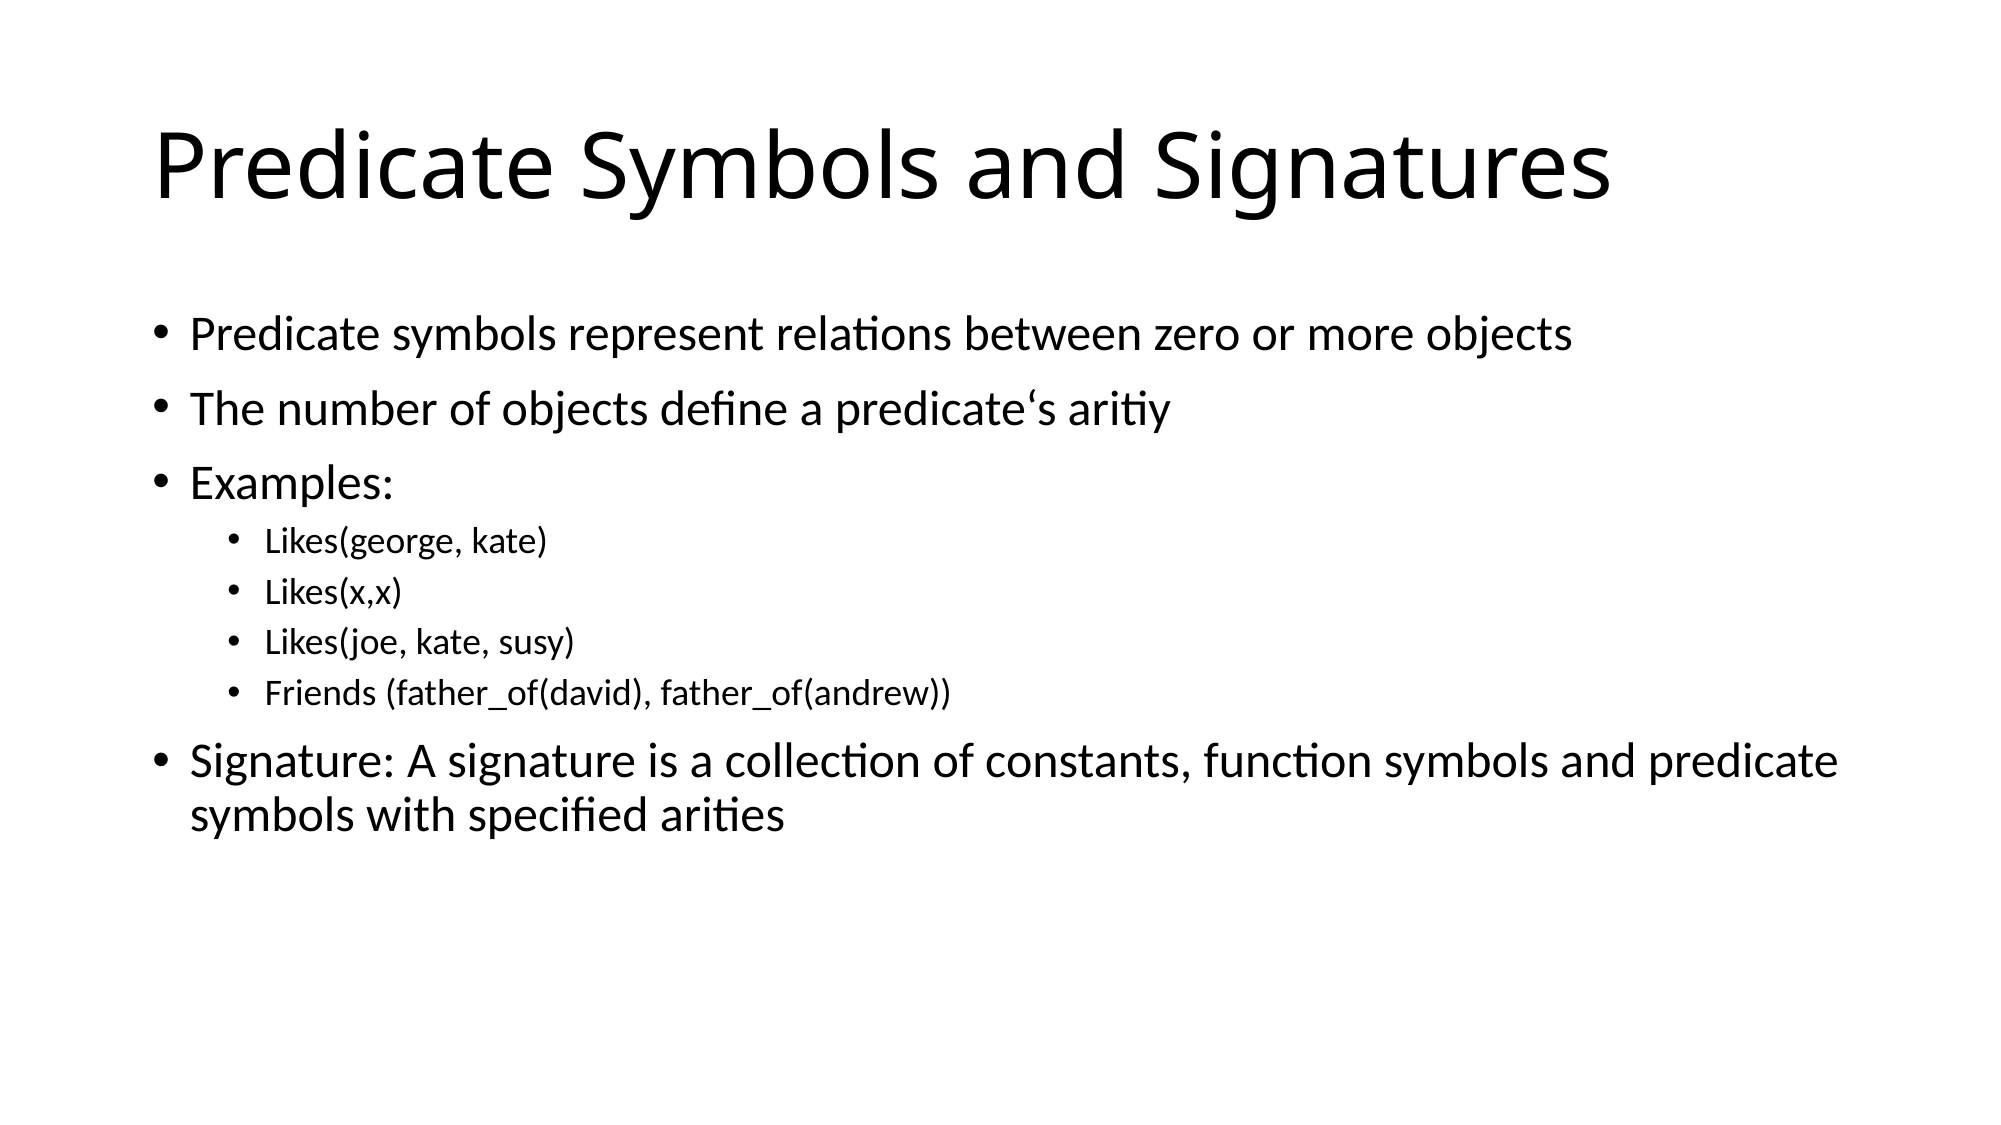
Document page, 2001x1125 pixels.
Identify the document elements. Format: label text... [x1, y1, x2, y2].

list Predicate symbols represent relations between zero or more objects The number of objects define a predicate‘s aritiy Examples: Likes(george, kate) Likes(x,x) Likes(joe, kate, susy) Friends (father_of(david), father_of(andrew)) Signature: A signature is a collection of constants, function symbols and predicate symbols with specified arities [137, 299, 1863, 1014]
title Predicate Symbols and Signatures [137, 59, 1863, 278]
